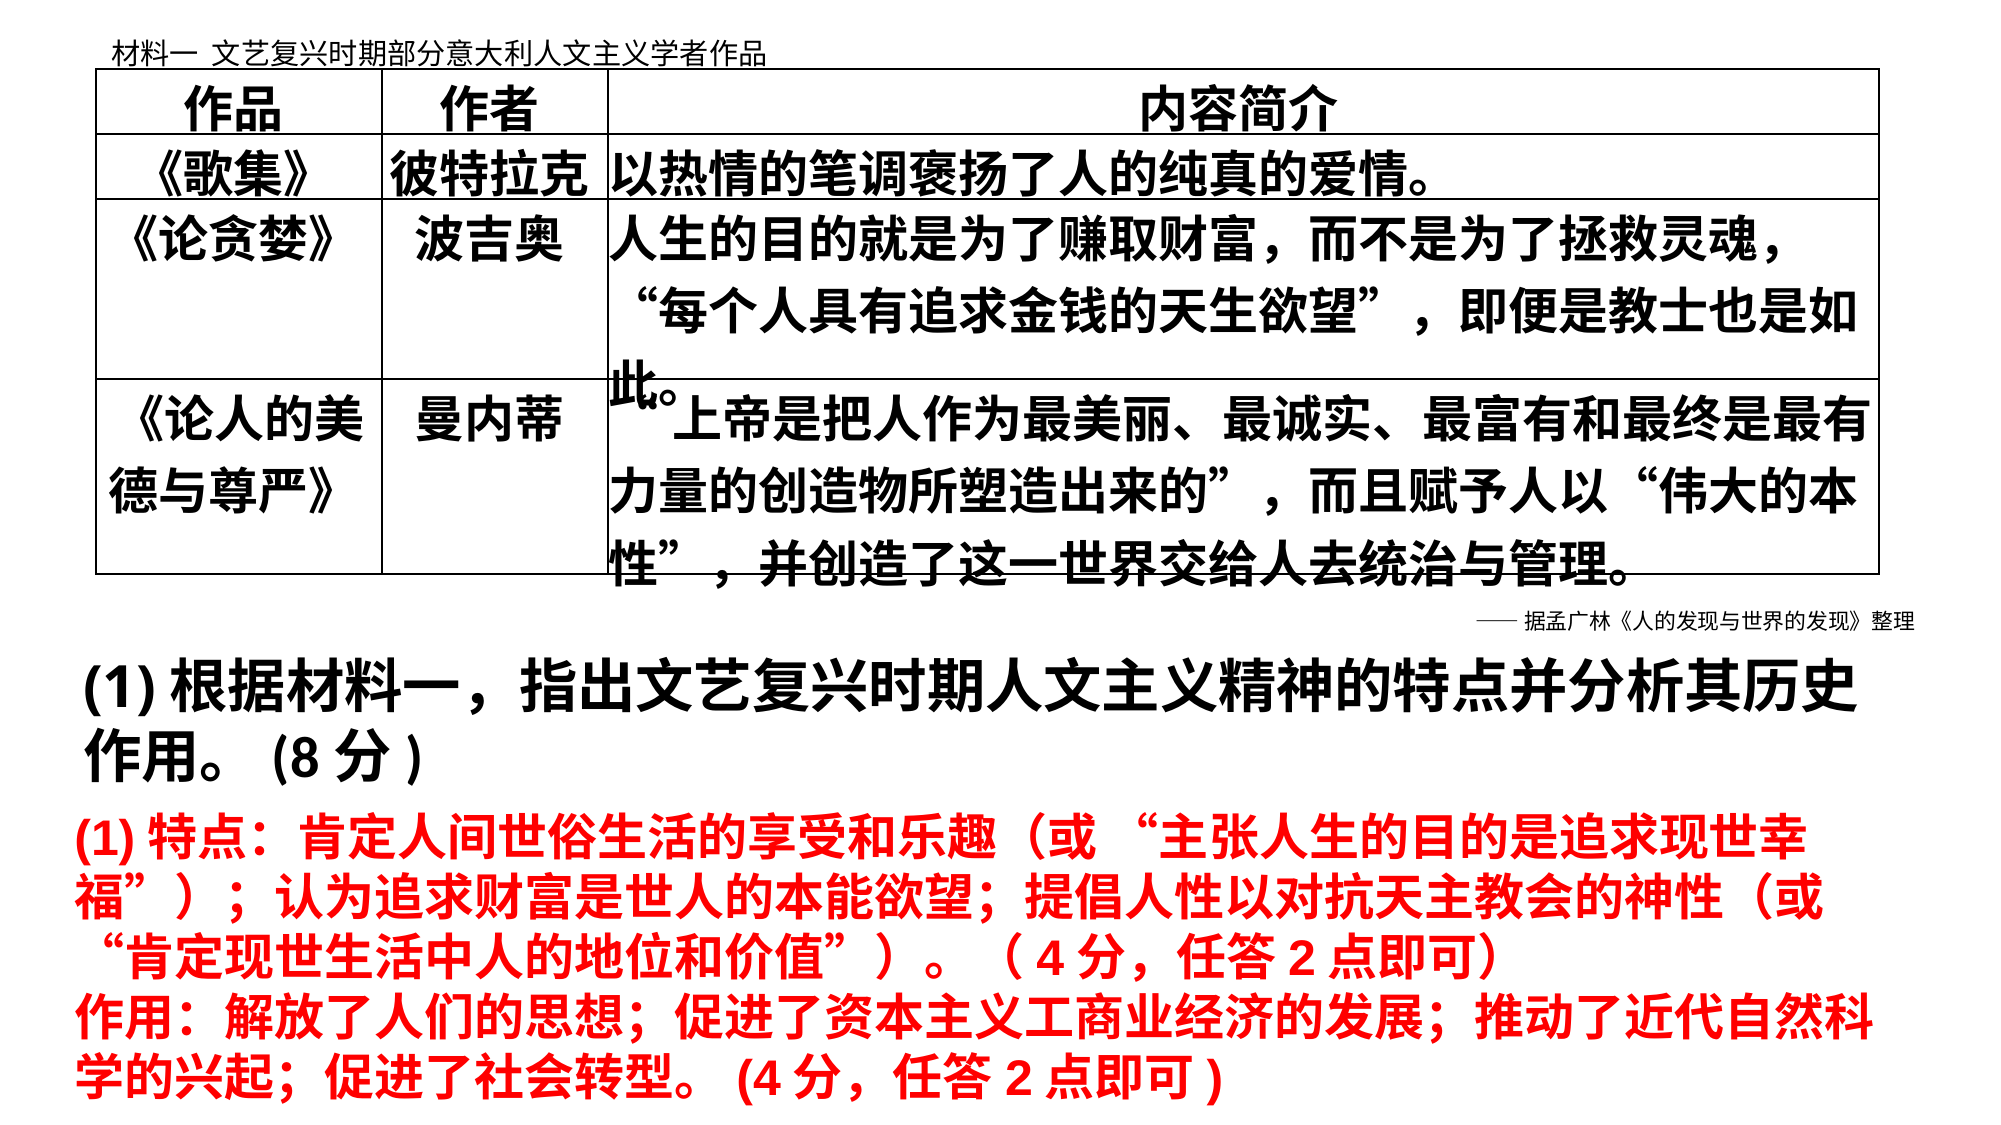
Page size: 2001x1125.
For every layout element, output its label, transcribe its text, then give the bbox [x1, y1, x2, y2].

table_cell 以热情的笔调褒扬了人的纯真的爱情。 [609, 135, 1878, 198]
table_cell 《论贪婪》 [97, 200, 381, 378]
text_box ——据孟广林《人的发现与世界的发现》整理 [1101, 573, 1936, 641]
table_header 作品 [97, 70, 381, 133]
table_cell 《论人的美德与尊严》 [97, 380, 381, 573]
table_cell 人生的目的就是为了赚取财富，而不是为了拯救灵魂，“每个人具有追求金钱的天生欲望”，即便是教士也是如此。 [609, 200, 1878, 378]
text_box (1)特点：肯定人间世俗生活的享受和乐趣（或 “主张人生的目的是追求现世幸福”）；认为追求财富是世人的本能欲望；提倡人性以对抗天主教会的神性（或“肯定现世生活中人的地位和价值”）。（4分，任答2点即可） 作用：解放了人们的思想；促进了资本主义工商业经济的发展；推动了近代自然科学的兴起；促进了社会转型。(4分，任答2点即可) [59, 797, 1916, 1113]
text_box 材料一 文艺复兴时期部分意大利人文主义学者作品 [96, 27, 930, 68]
table_header 内容简介 [609, 70, 1878, 133]
text_box (1)根据材料一，指出文艺复兴时期人文主义精神的特点并分析其历史作用。(8分) [68, 641, 1908, 797]
table_header 作者 [383, 70, 607, 133]
table_cell 曼内蒂 [383, 380, 607, 573]
table_cell “上帝是把人作为最美丽、最诚实、最富有和最终是最有力量的创造物所塑造出来的”，而且赋予人以“伟大的本性”，并创造了这一世界交给人去统治与管理。 [609, 380, 1878, 573]
table_cell 波吉奥 [383, 200, 607, 378]
table_cell 《歌集》 [97, 135, 381, 198]
table_cell 彼特拉克 [383, 135, 607, 198]
